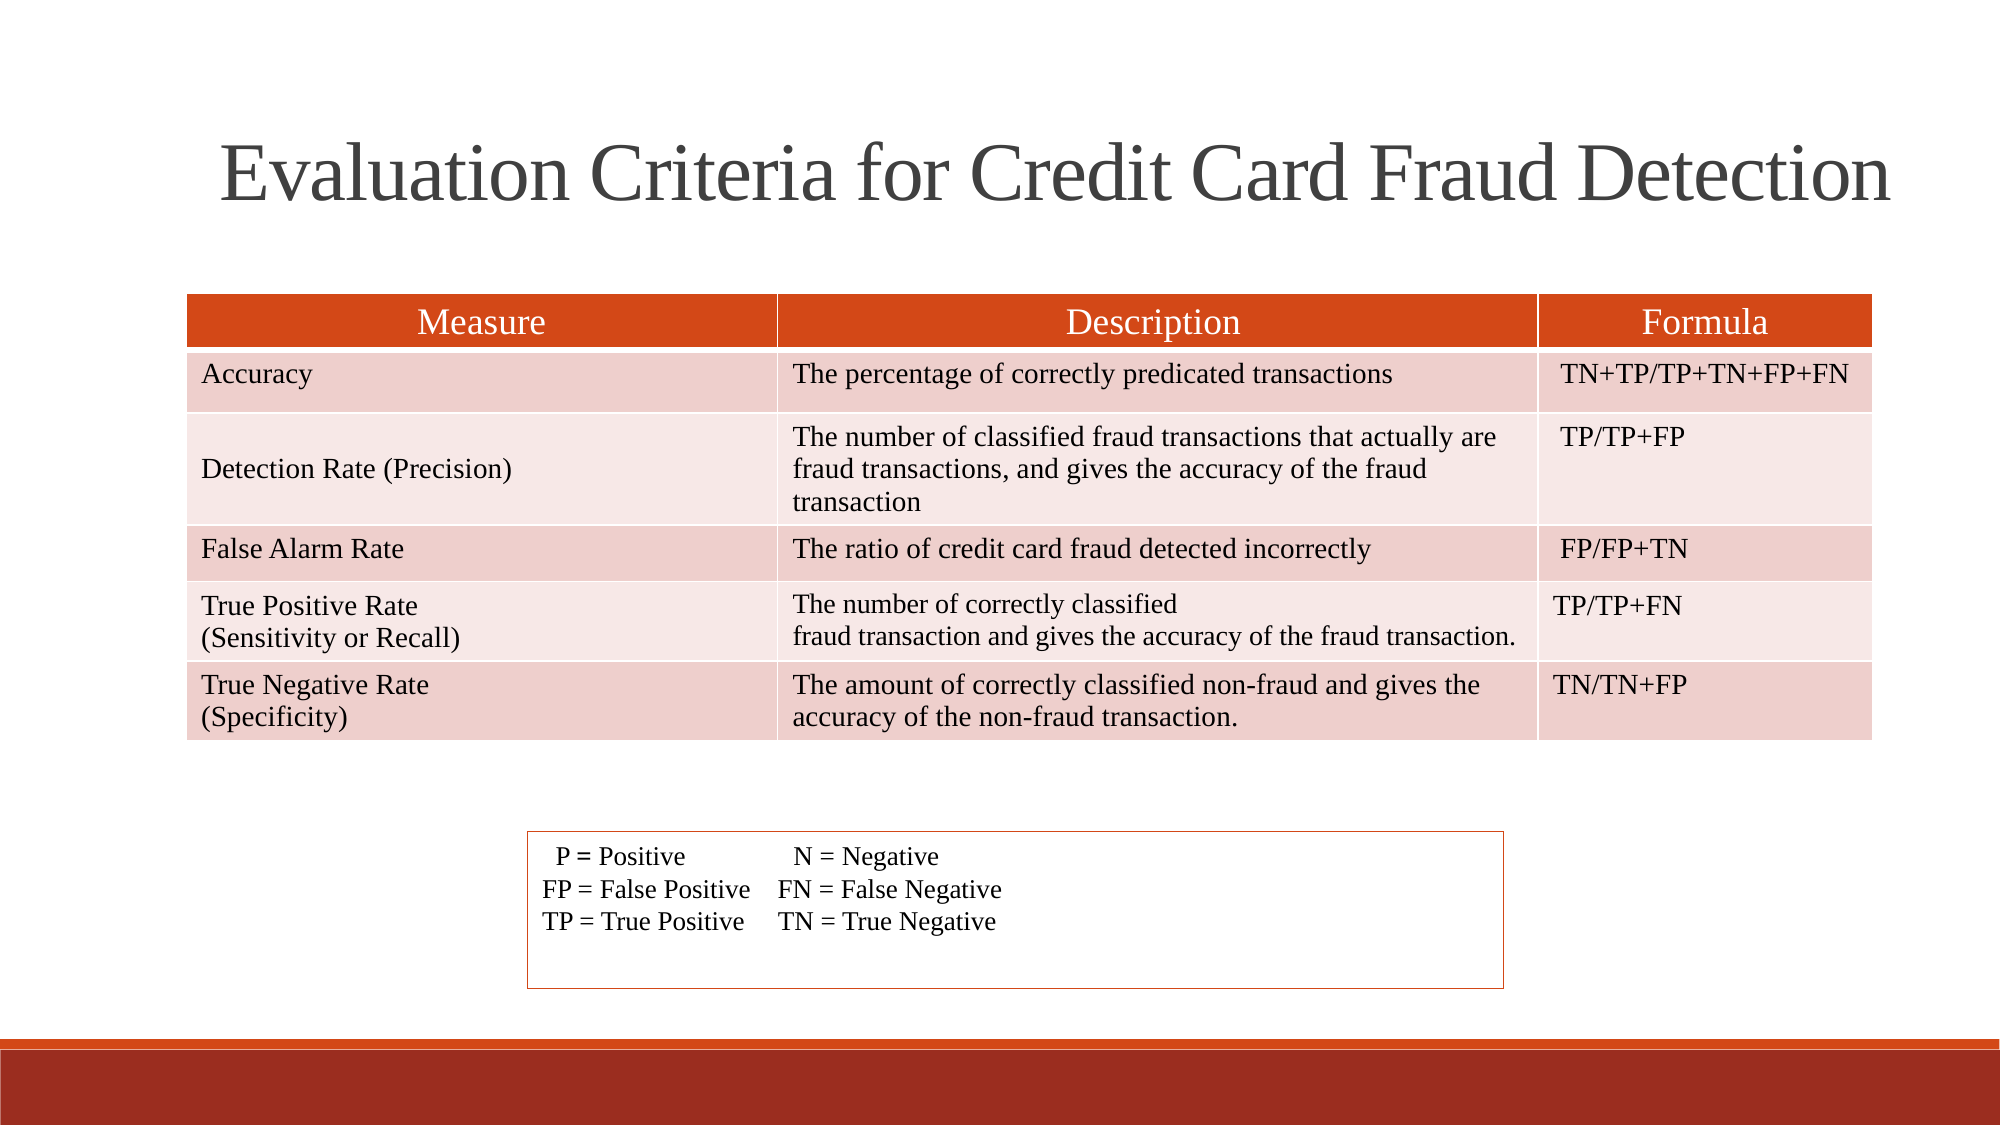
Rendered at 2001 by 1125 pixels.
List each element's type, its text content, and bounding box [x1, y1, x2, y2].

table_header Measure [187, 294, 777, 347]
table_cell TN+TP/TP+TN+FP+FN [1539, 353, 1872, 412]
table_cell FP/FP+TN [1539, 526, 1872, 581]
table_cell True Negative Rate (Specificity) [187, 662, 777, 740]
table_cell The amount of correctly classified non-fraud and gives the accuracy of the non-fraud transaction. [778, 662, 1537, 740]
table_cell TP/TP+FN [1539, 582, 1872, 660]
table_header Formula [1539, 294, 1872, 347]
table_cell TP/TP+FP [1539, 414, 1872, 524]
table_cell True Positive Rate (Sensitivity or Recall) [187, 582, 777, 660]
table_cell Detection Rate (Precision) [187, 414, 777, 524]
table_cell The ratio of credit card fraud detected incorrectly [778, 526, 1537, 581]
table_cell TN/TN+FP [1539, 662, 1872, 740]
table_cell The number of classified fraud transactions that actually are fraud transactions, and gives the accuracy of the fraud transaction [778, 414, 1537, 524]
table_header Description [778, 294, 1537, 347]
table_cell Accuracy [187, 353, 777, 412]
title Evaluation Criteria for Credit Card Fraud Detection [204, 0, 2000, 226]
table_cell False Alarm Rate [187, 526, 777, 581]
text_box P = Positive N = Negative FP = False Positive FN = False Negative TP = True Positive TN = True Negative [527, 831, 1504, 989]
table_cell The percentage of correctly predicated transactions [778, 353, 1537, 412]
table_cell The number of correctly classified fraud transaction and gives the accuracy of the fraud transaction. [778, 582, 1537, 660]
